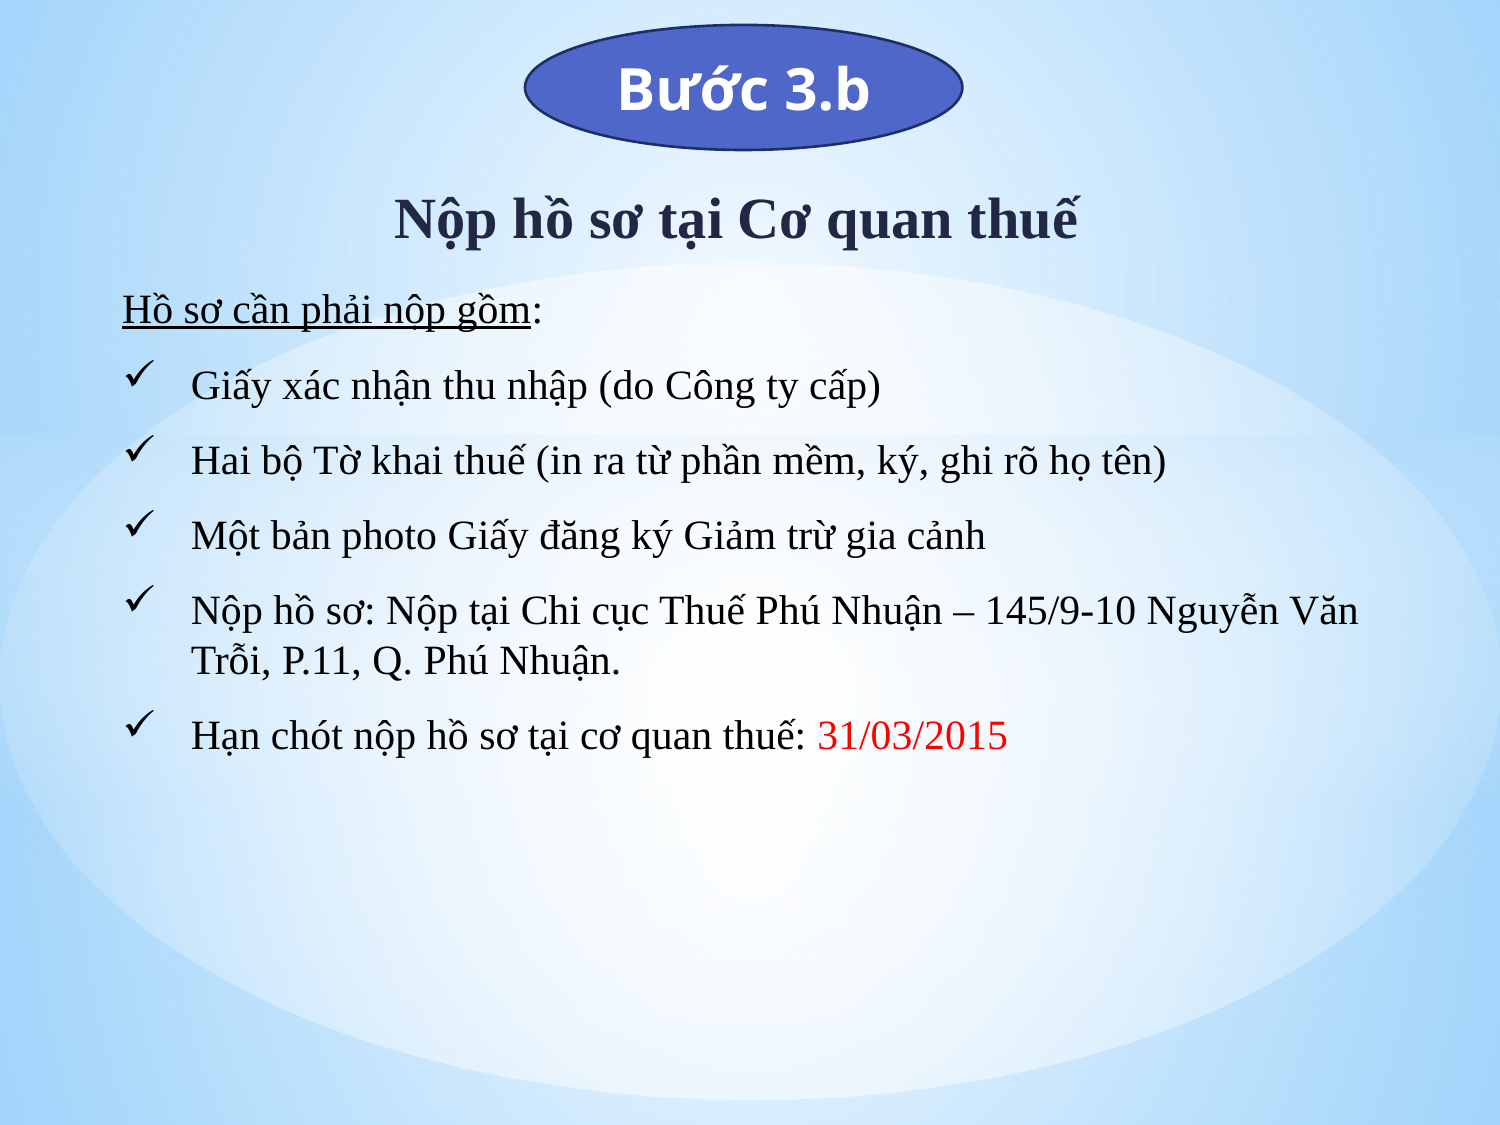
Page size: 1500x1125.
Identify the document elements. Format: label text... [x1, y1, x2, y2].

text_box Bước 3.b [523, 23, 964, 152]
text_box Hồ sơ cần phải nộp gồm: Giấy xác nhận thu nhập (do Công ty cấp) Hai bộ Tờ khai thuế (in ra từ phần mềm, ký, ghi rõ họ tên) Một bản photo Giấy đăng ký Giảm trừ gia cảnh Nộp hồ sơ: Nộp tại Chi cục Thuế Phú Nhuận – 145/9-10 Nguyễn Văn Trỗi, P.11, Q. Phú Nhuận. Hạn chót nộp hồ sơ tại cơ quan thuế: 31/03/2015 [99, 274, 1463, 828]
subtitle Nộp hồ sơ tại Cơ quan thuế [187, 172, 1300, 274]
